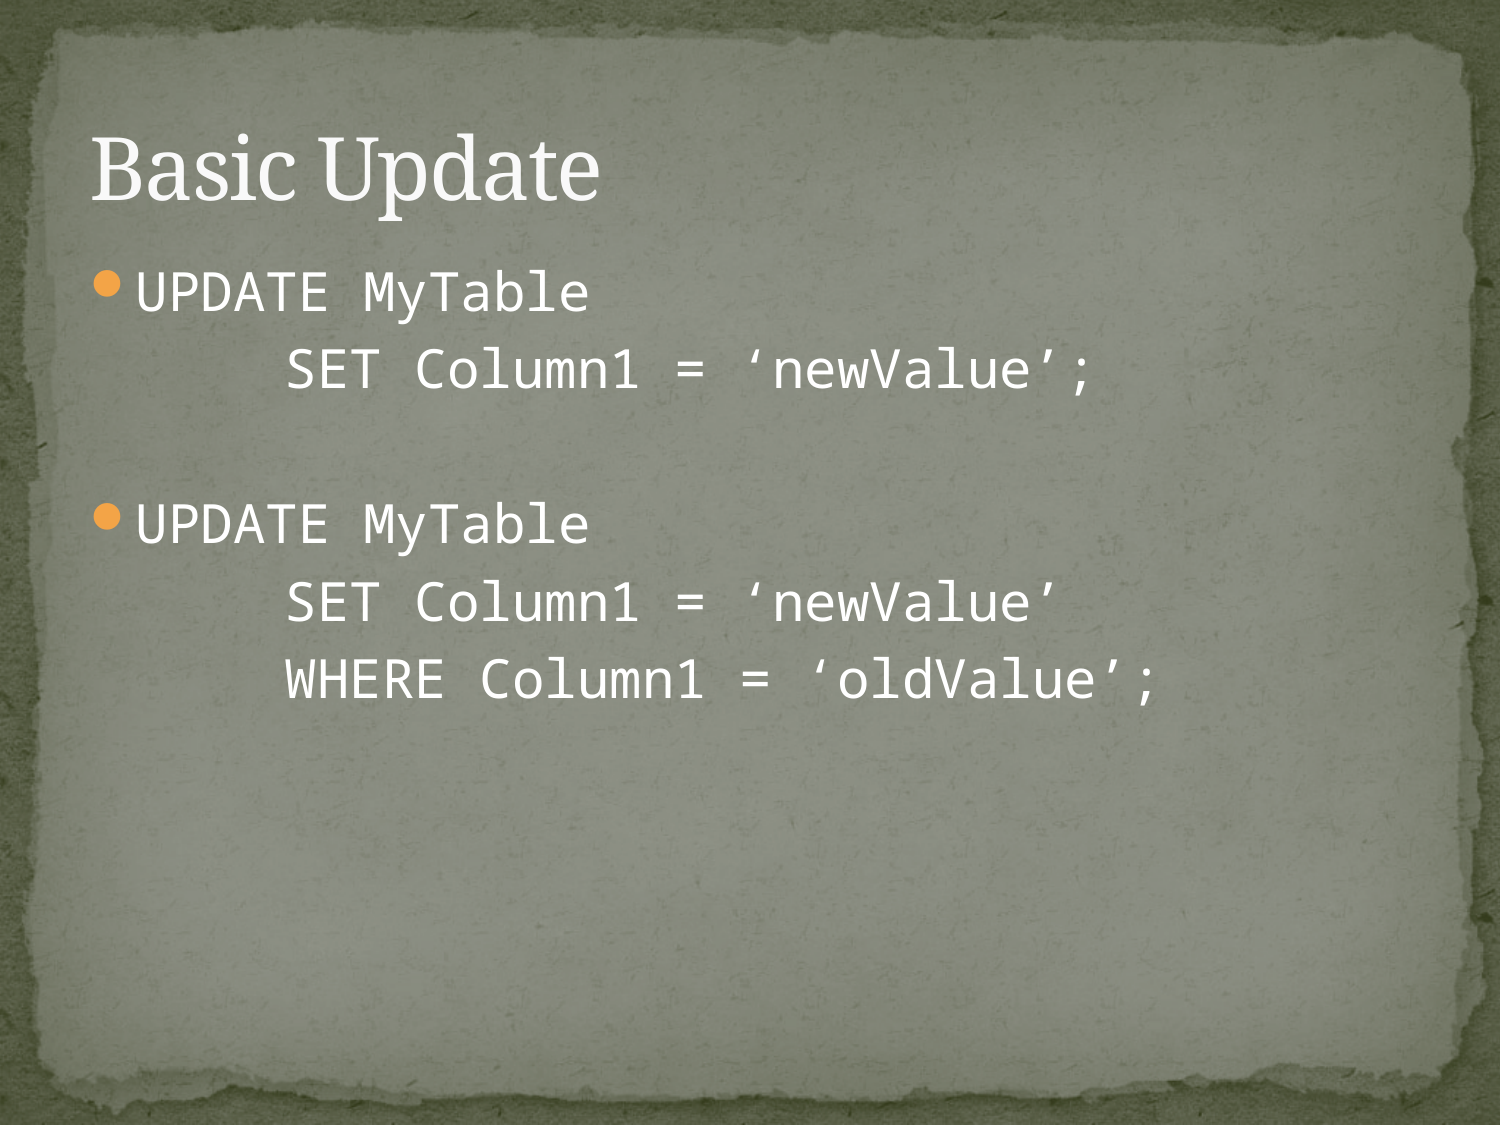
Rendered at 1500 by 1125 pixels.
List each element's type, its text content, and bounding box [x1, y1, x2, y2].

list UPDATE MyTable SET Column1 = ‘newValue’; UPDATE MyTable SET Column1 = ‘newValue’ WHERE Column1 = ‘oldValue’; [75, 249, 1425, 1000]
title Basic Update [74, 24, 1425, 225]
